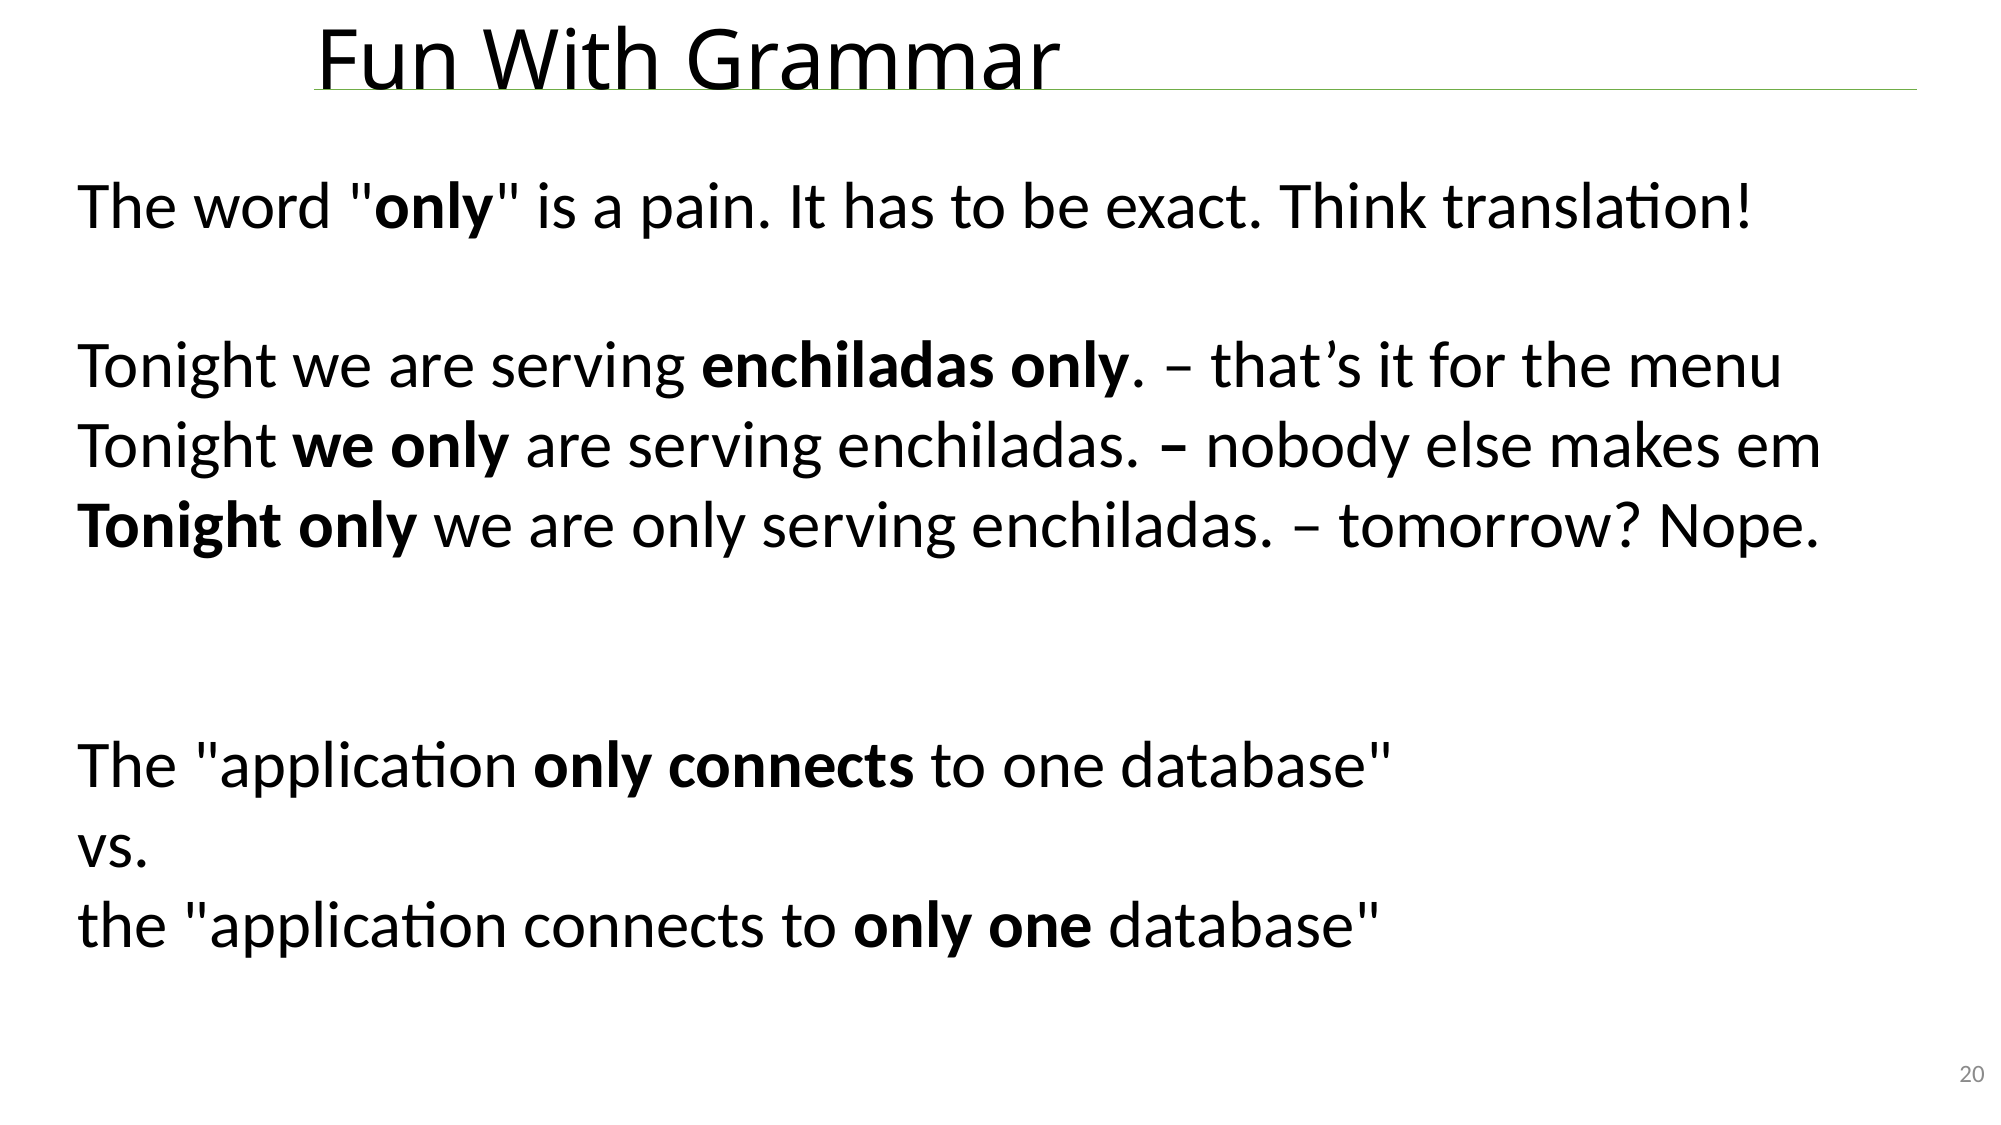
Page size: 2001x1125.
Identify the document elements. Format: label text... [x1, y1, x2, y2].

title Fun With Grammar [300, 0, 1917, 125]
slide_number 20 [1533, 1042, 2000, 1103]
text_box The word "only" is a pain. It has to be exact. Think translation! Tonight we are serving enchiladas only. – that’s it for the menu Tonight we only are serving enchiladas. – nobody else makes em Tonight only we are only serving enchiladas. – tomorrow? Nope. The "application only connects to one database" vs. the "application connects to only one database" [62, 153, 1934, 538]
